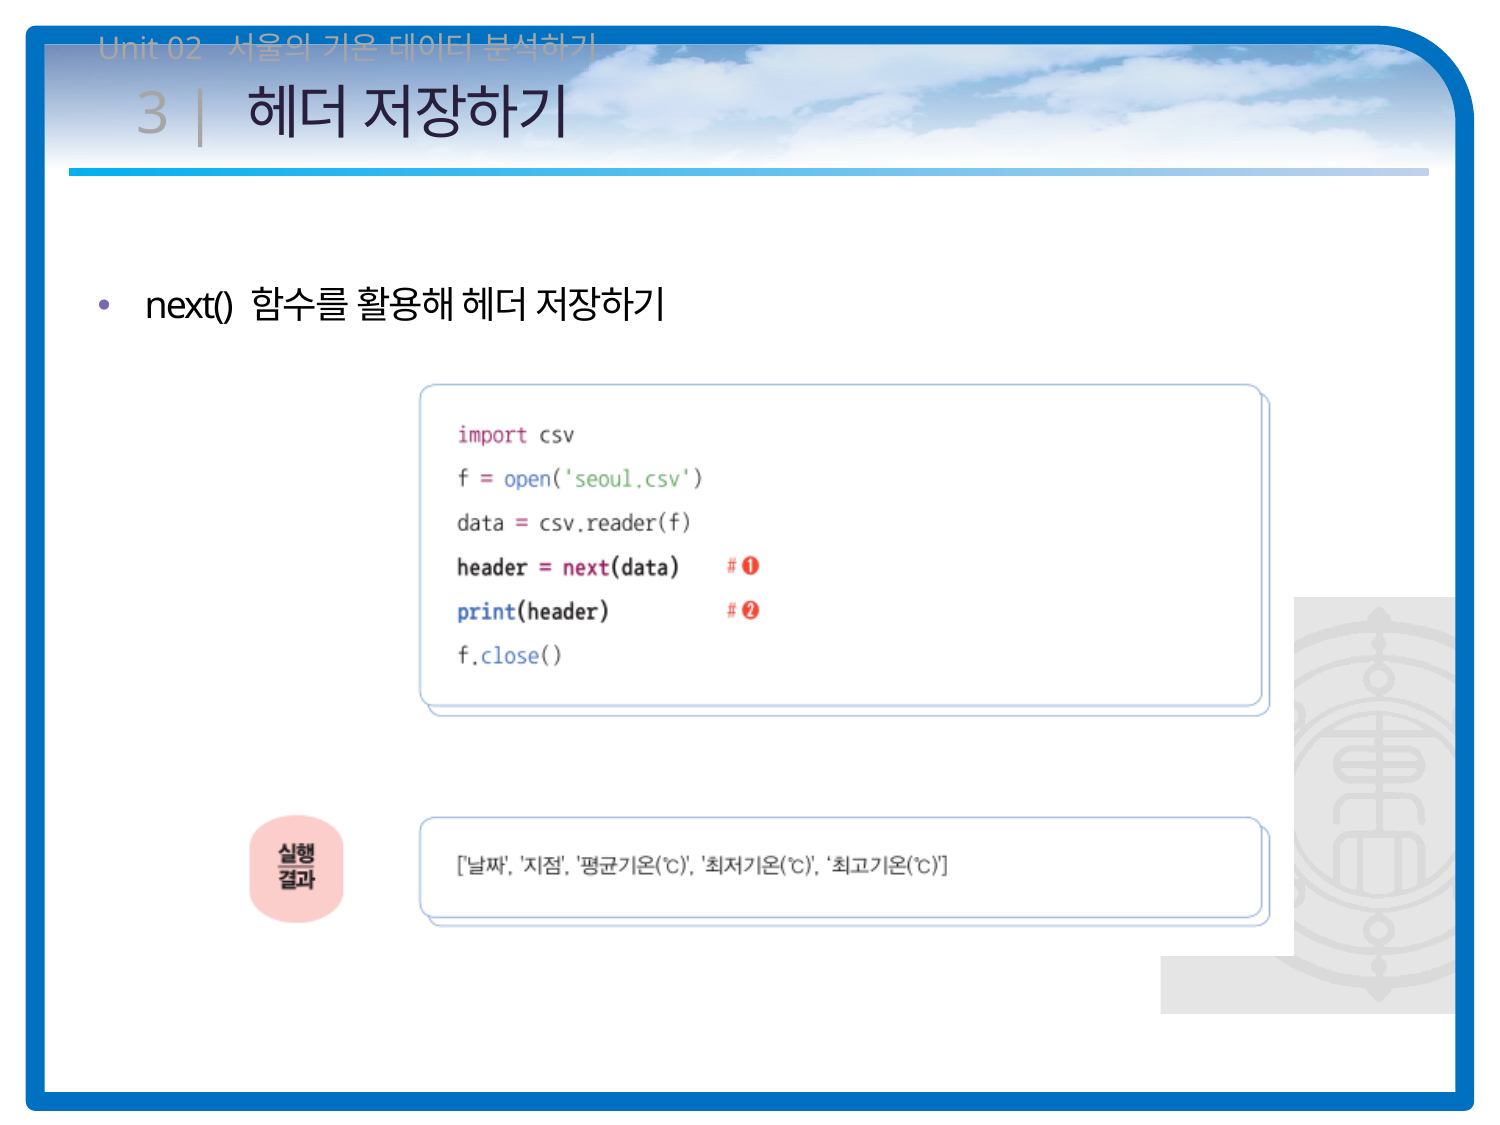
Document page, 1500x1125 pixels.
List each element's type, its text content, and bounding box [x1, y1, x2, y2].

text_box Unit 02 서울의 기온 데이터 분석하기 [82, 0, 1133, 74]
text_box 3 | 헤더 저장하기 [0, 68, 879, 153]
text_box next() 함수를 활용해 헤더 저장하기 [82, 251, 1402, 334]
picture [206, 344, 1294, 957]
